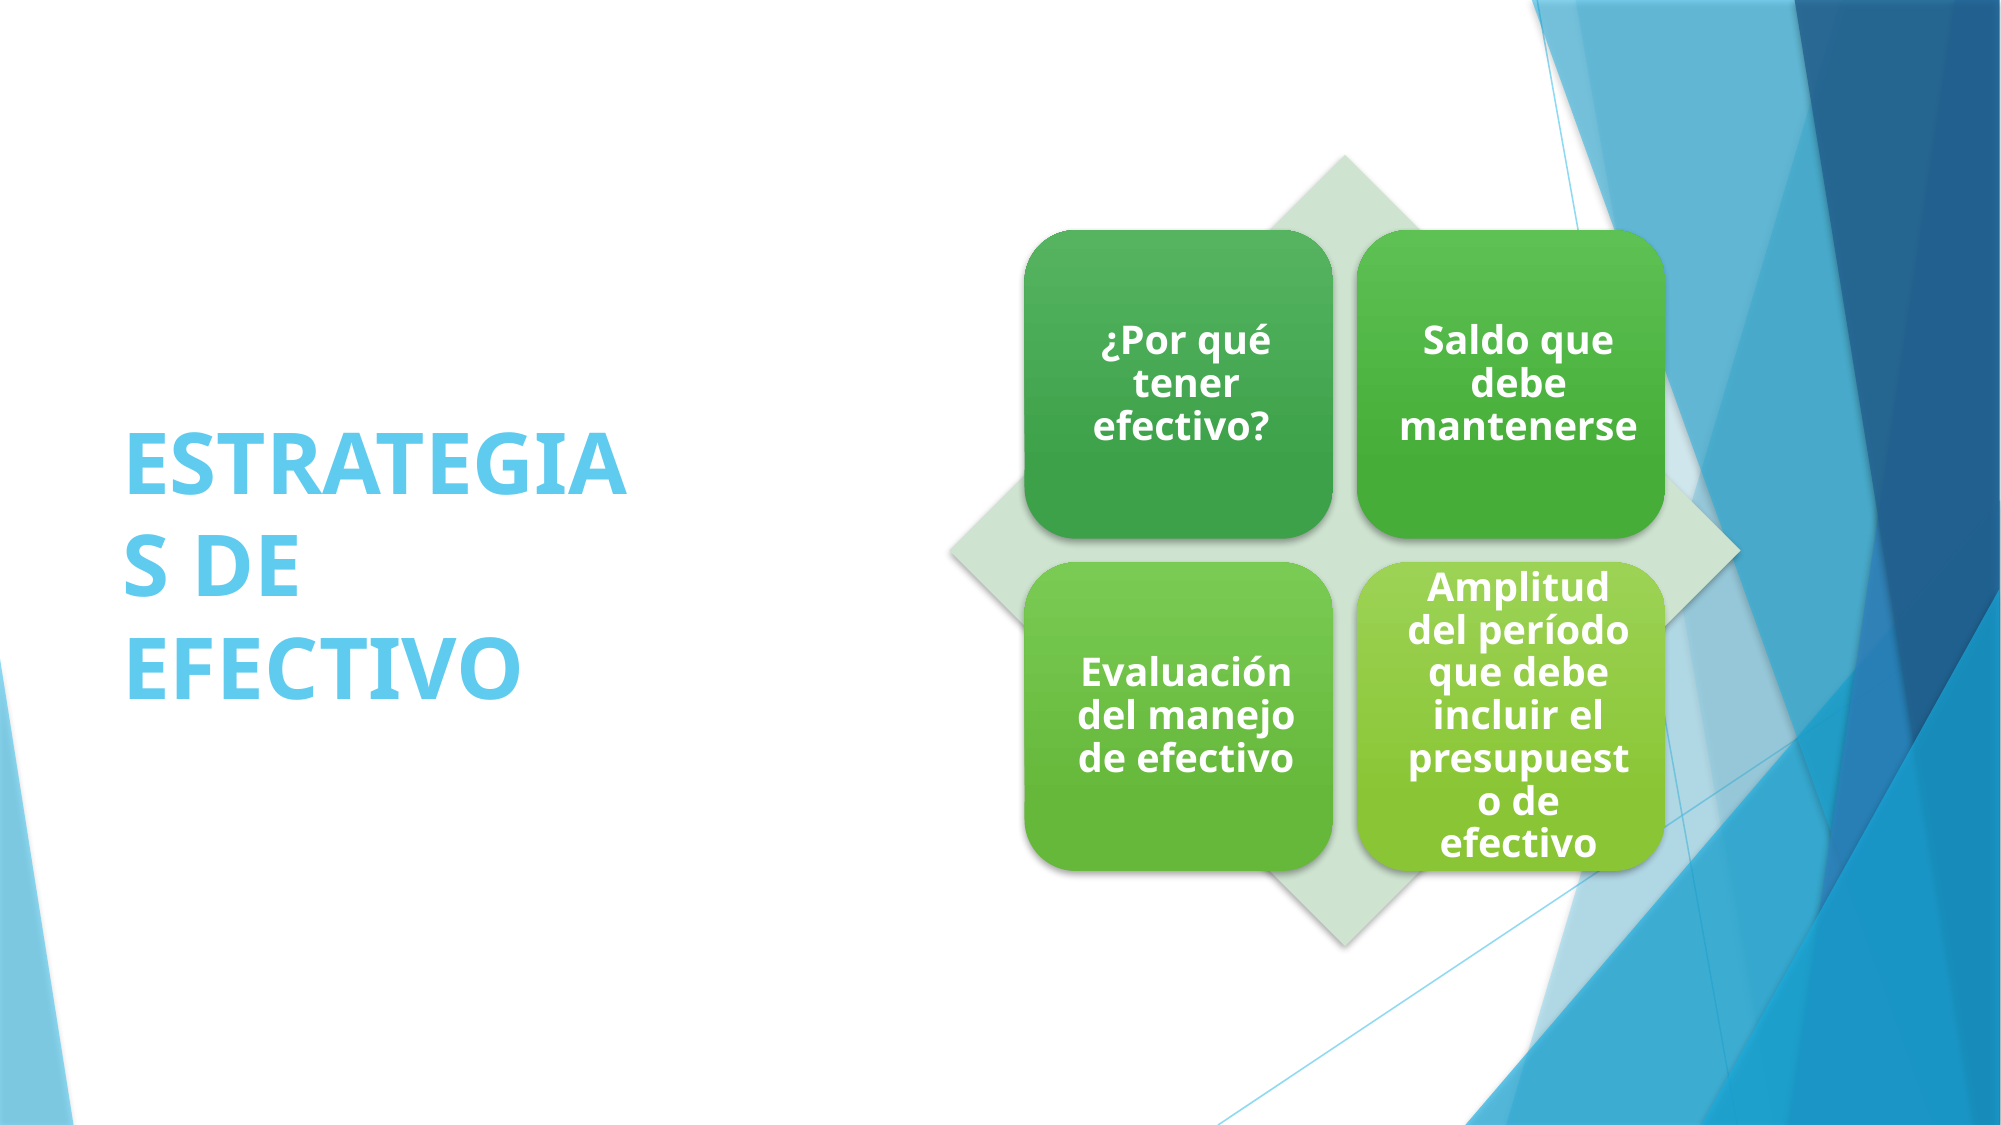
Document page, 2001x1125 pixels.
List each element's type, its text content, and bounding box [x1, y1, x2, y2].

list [795, 154, 1895, 947]
title ESTRATEGIAS DE EFECTIVO [107, 226, 689, 899]
